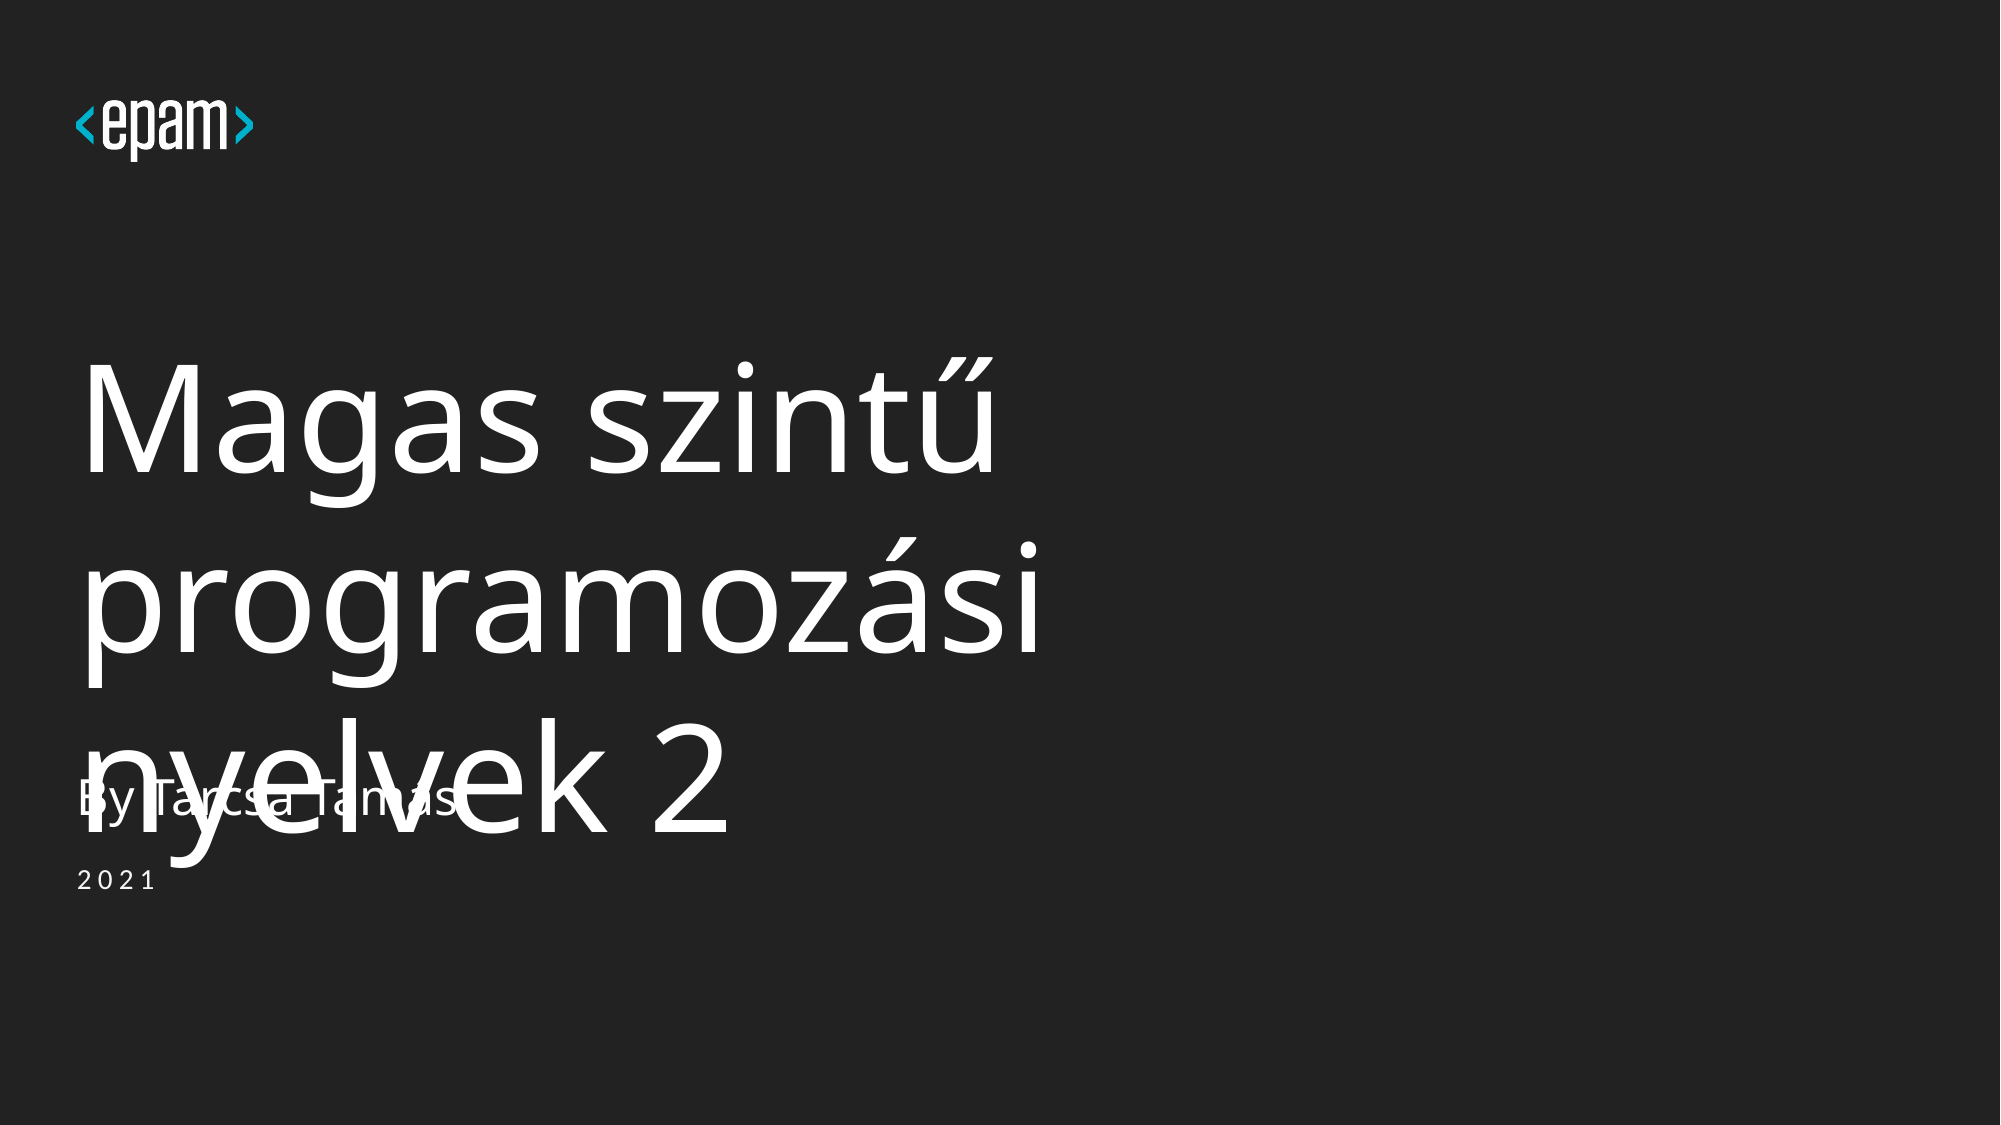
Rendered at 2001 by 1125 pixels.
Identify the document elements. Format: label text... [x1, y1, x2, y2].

picture [76, 100, 253, 162]
title Magas szintű programozási nyelvek 2 [76, 322, 1615, 713]
list 2021 [76, 860, 1142, 896]
list By Tarcsa Tamás [76, 765, 1142, 826]
